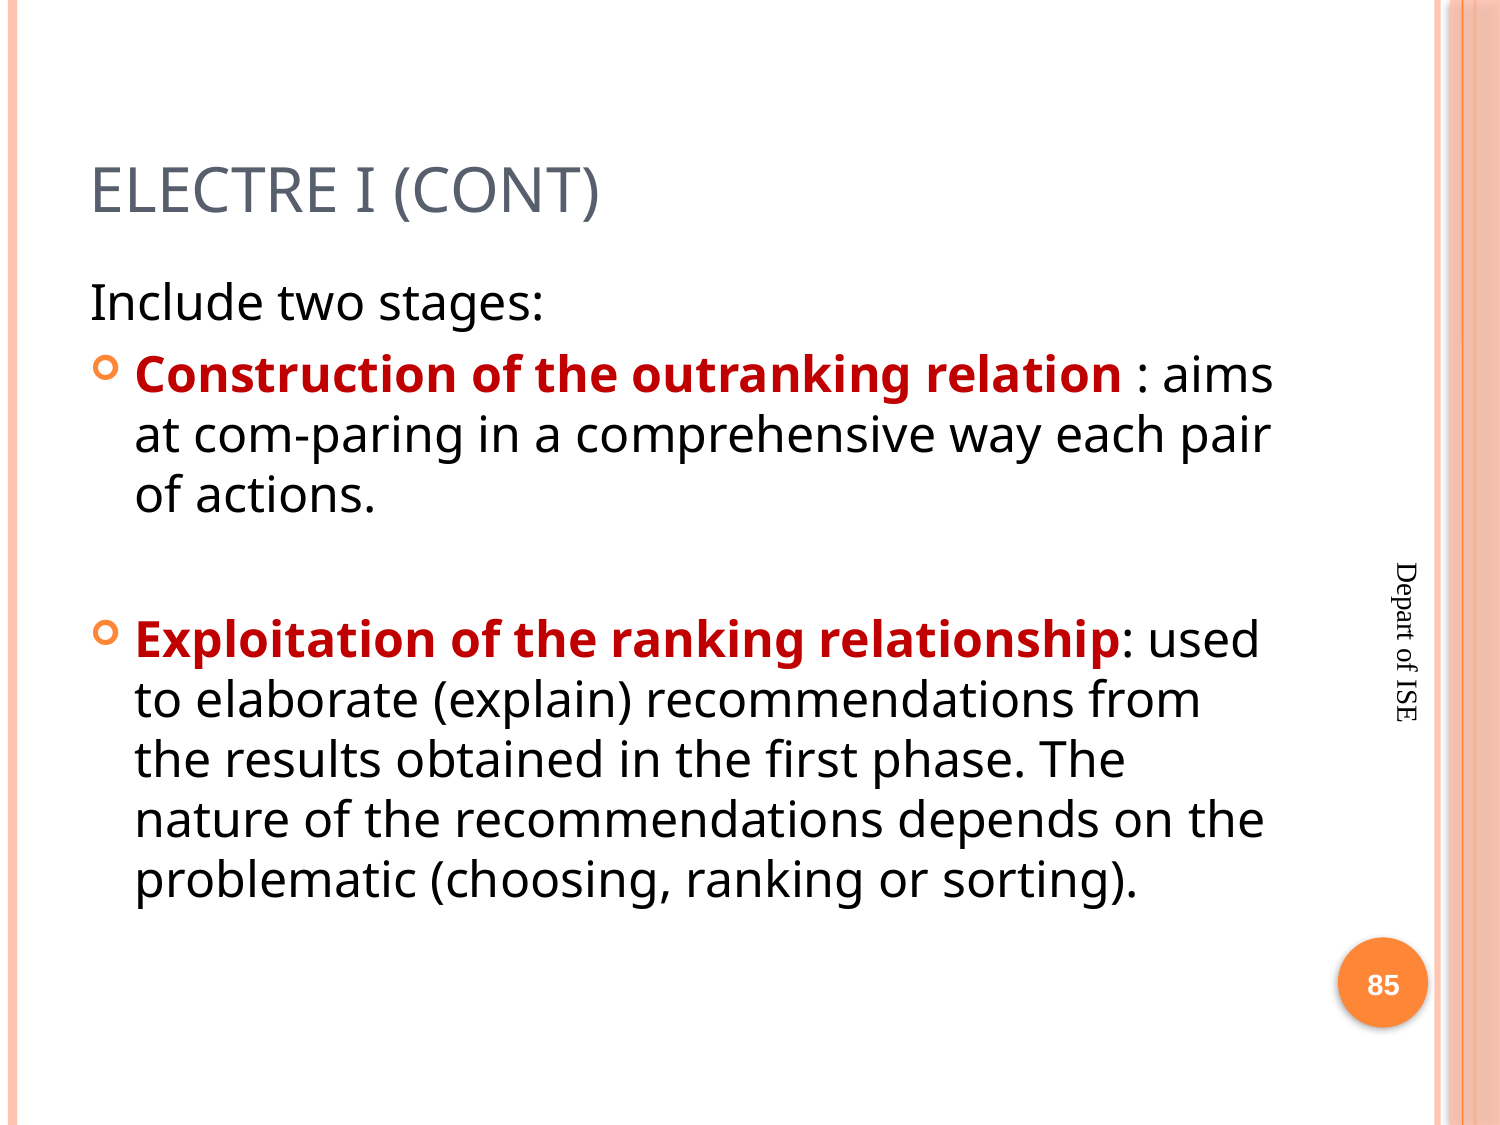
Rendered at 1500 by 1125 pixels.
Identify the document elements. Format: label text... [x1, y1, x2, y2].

footer Depart of ISE [1379, 380, 1440, 906]
slide_number 85 [1333, 940, 1434, 1026]
list Include two stages: Construction of the outranking relation : aims at com-paring in a comprehensive way each pair of actions. Exploitation of the ranking relationship: used to elaborate (explain) recommendations from the results obtained in the first phase. The nature of the recommendations depends on the problematic (choosing, ranking or sorting). [75, 262, 1300, 1062]
title Electre I (cont) [75, 45, 1300, 233]
